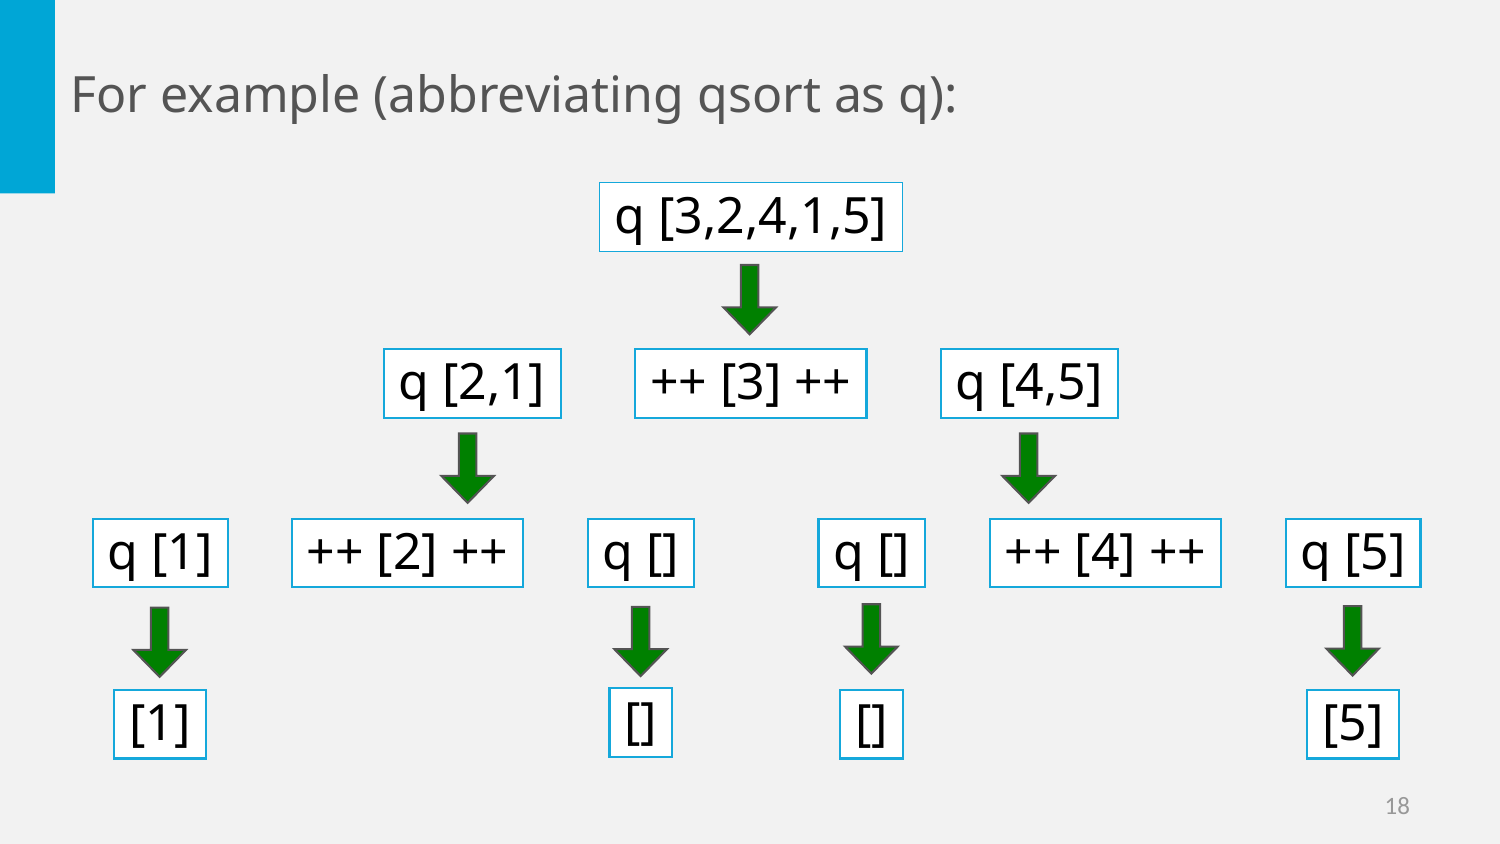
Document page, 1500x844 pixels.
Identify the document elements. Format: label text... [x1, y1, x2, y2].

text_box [98, 607, 222, 760]
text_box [68, 433, 718, 589]
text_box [795, 433, 1445, 589]
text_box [1291, 605, 1414, 760]
text_box q [3,2,4,1,5] [599, 182, 903, 252]
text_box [825, 604, 918, 760]
text_box For example (abbreviating qsort as q): [55, 55, 1420, 131]
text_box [595, 606, 687, 759]
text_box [350, 264, 1152, 419]
slide_number 18 [1074, 782, 1425, 827]
